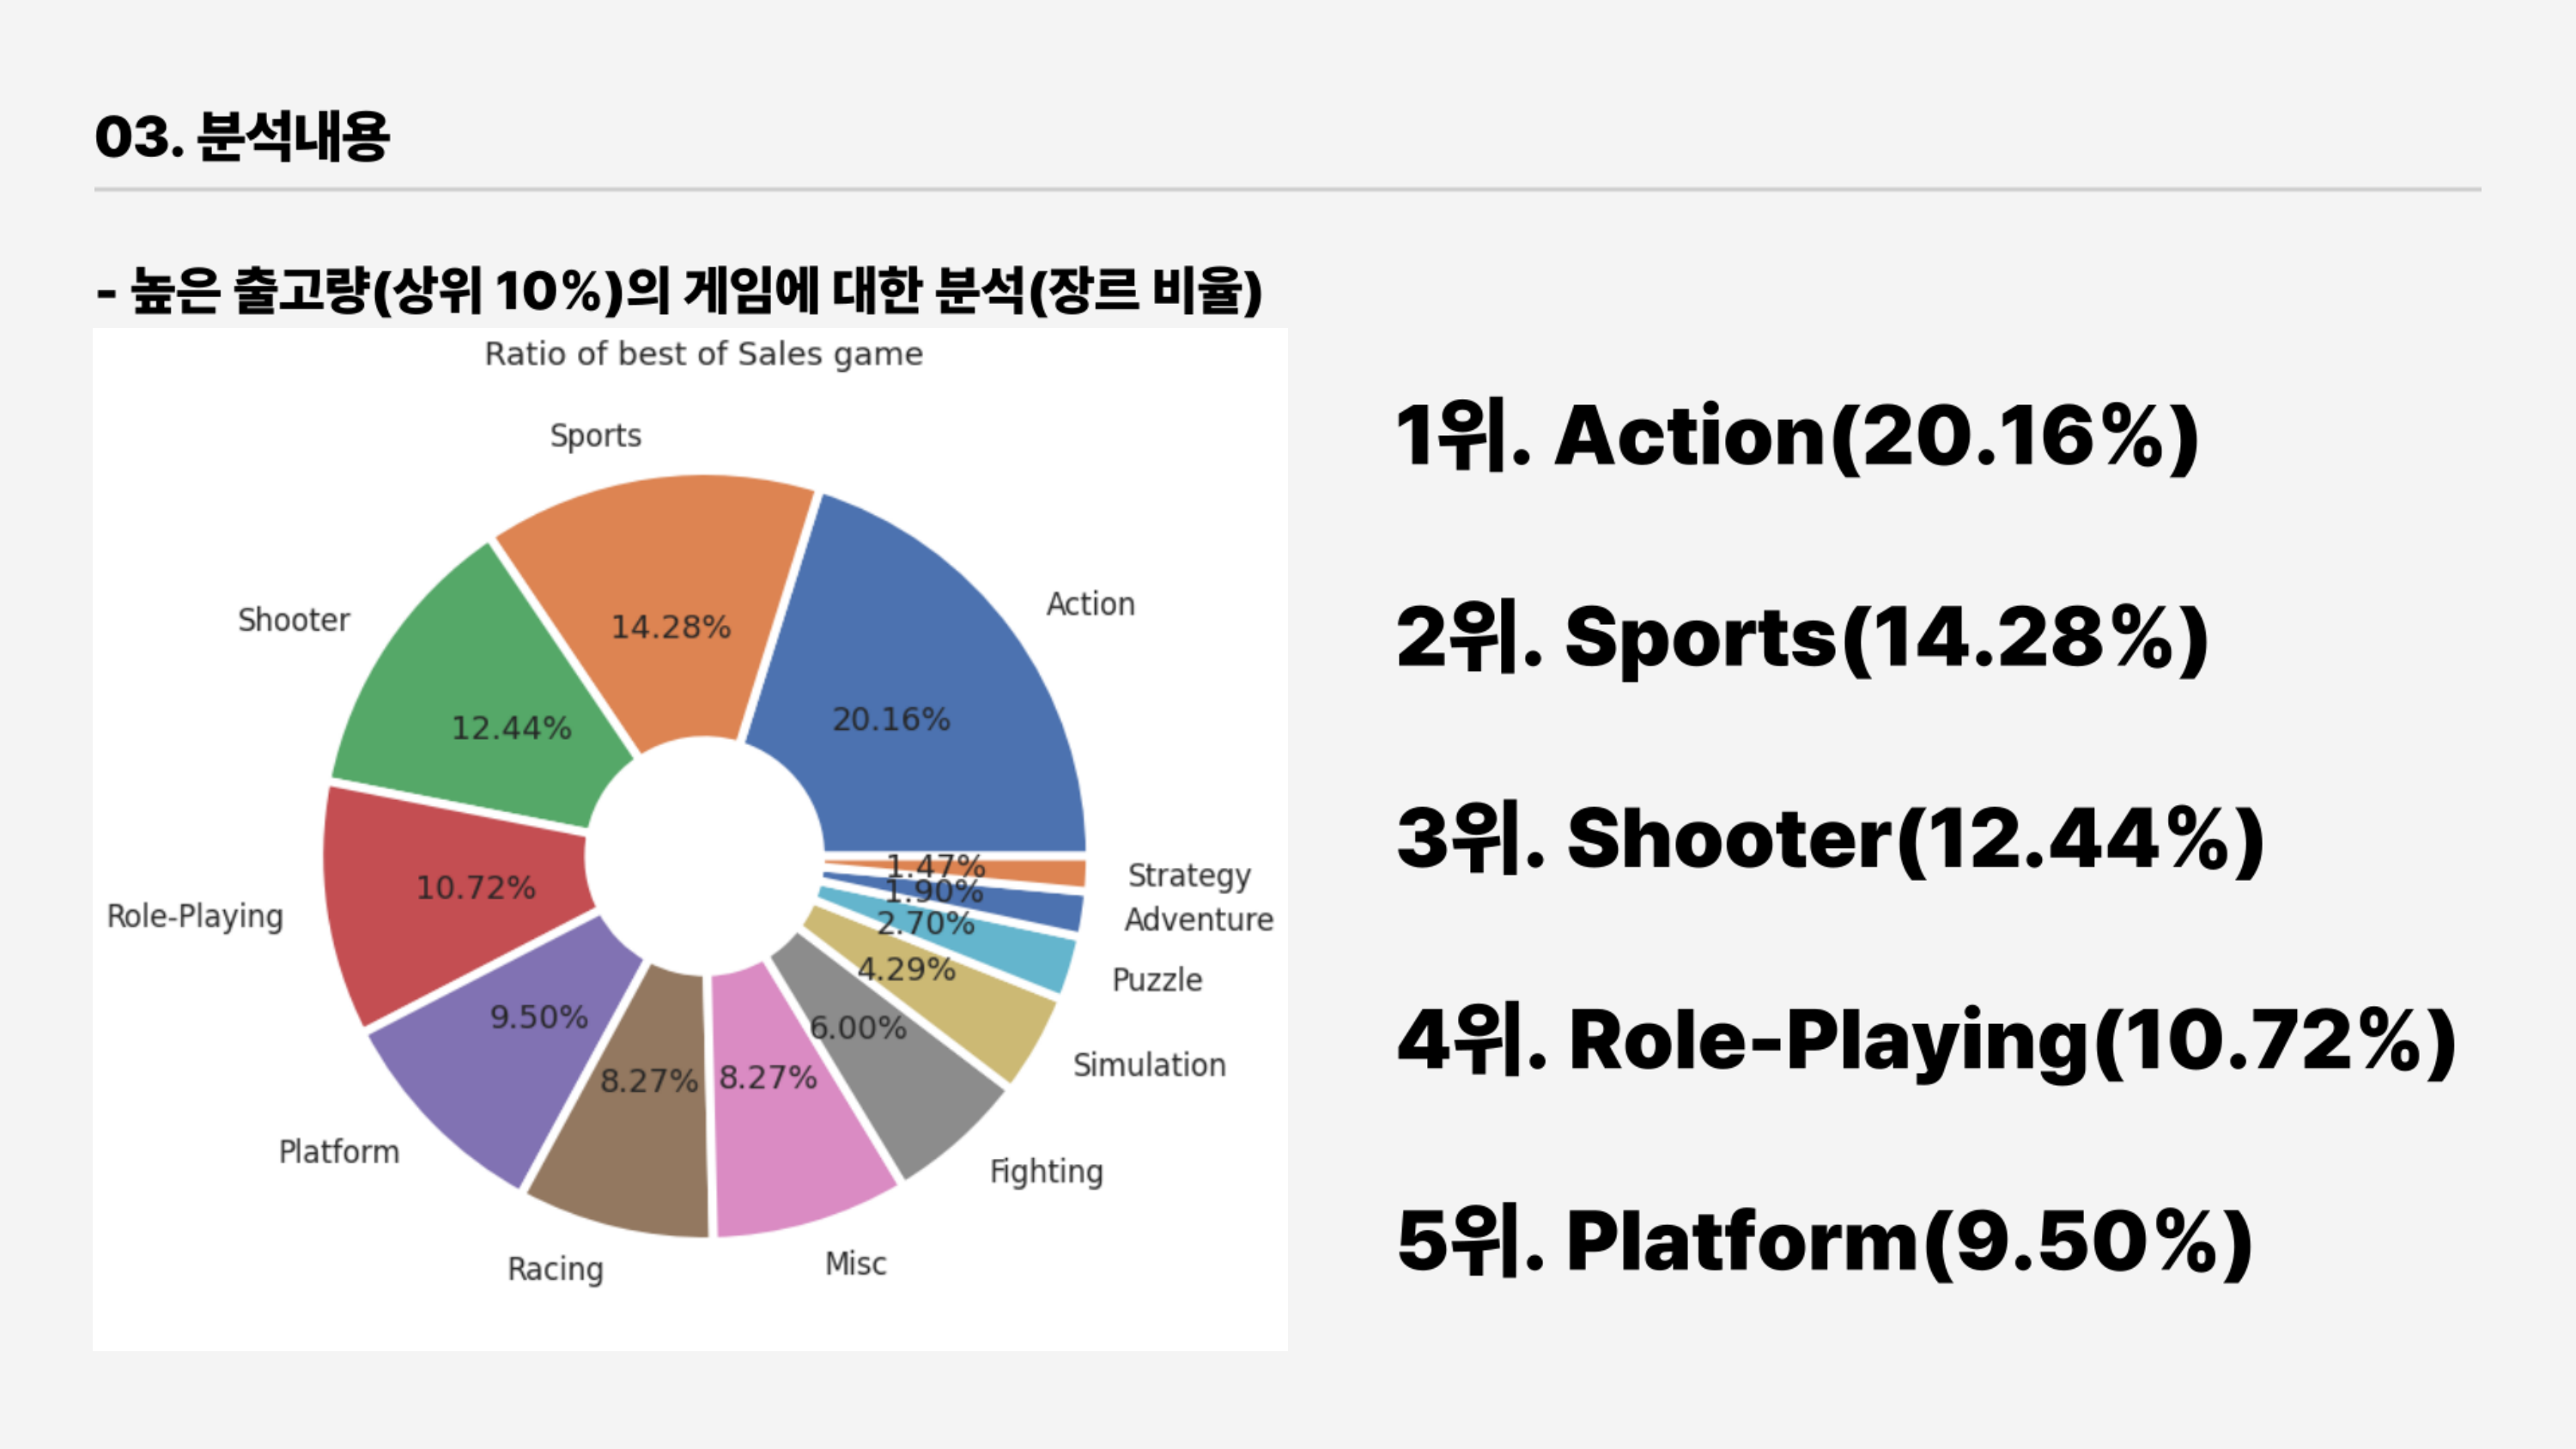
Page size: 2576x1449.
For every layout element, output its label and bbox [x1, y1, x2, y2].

picture [86, 88, 417, 197]
picture [87, 246, 1286, 346]
text_box [94, 181, 2482, 198]
text_box [93, 328, 1288, 1351]
picture [1383, 364, 2487, 1324]
